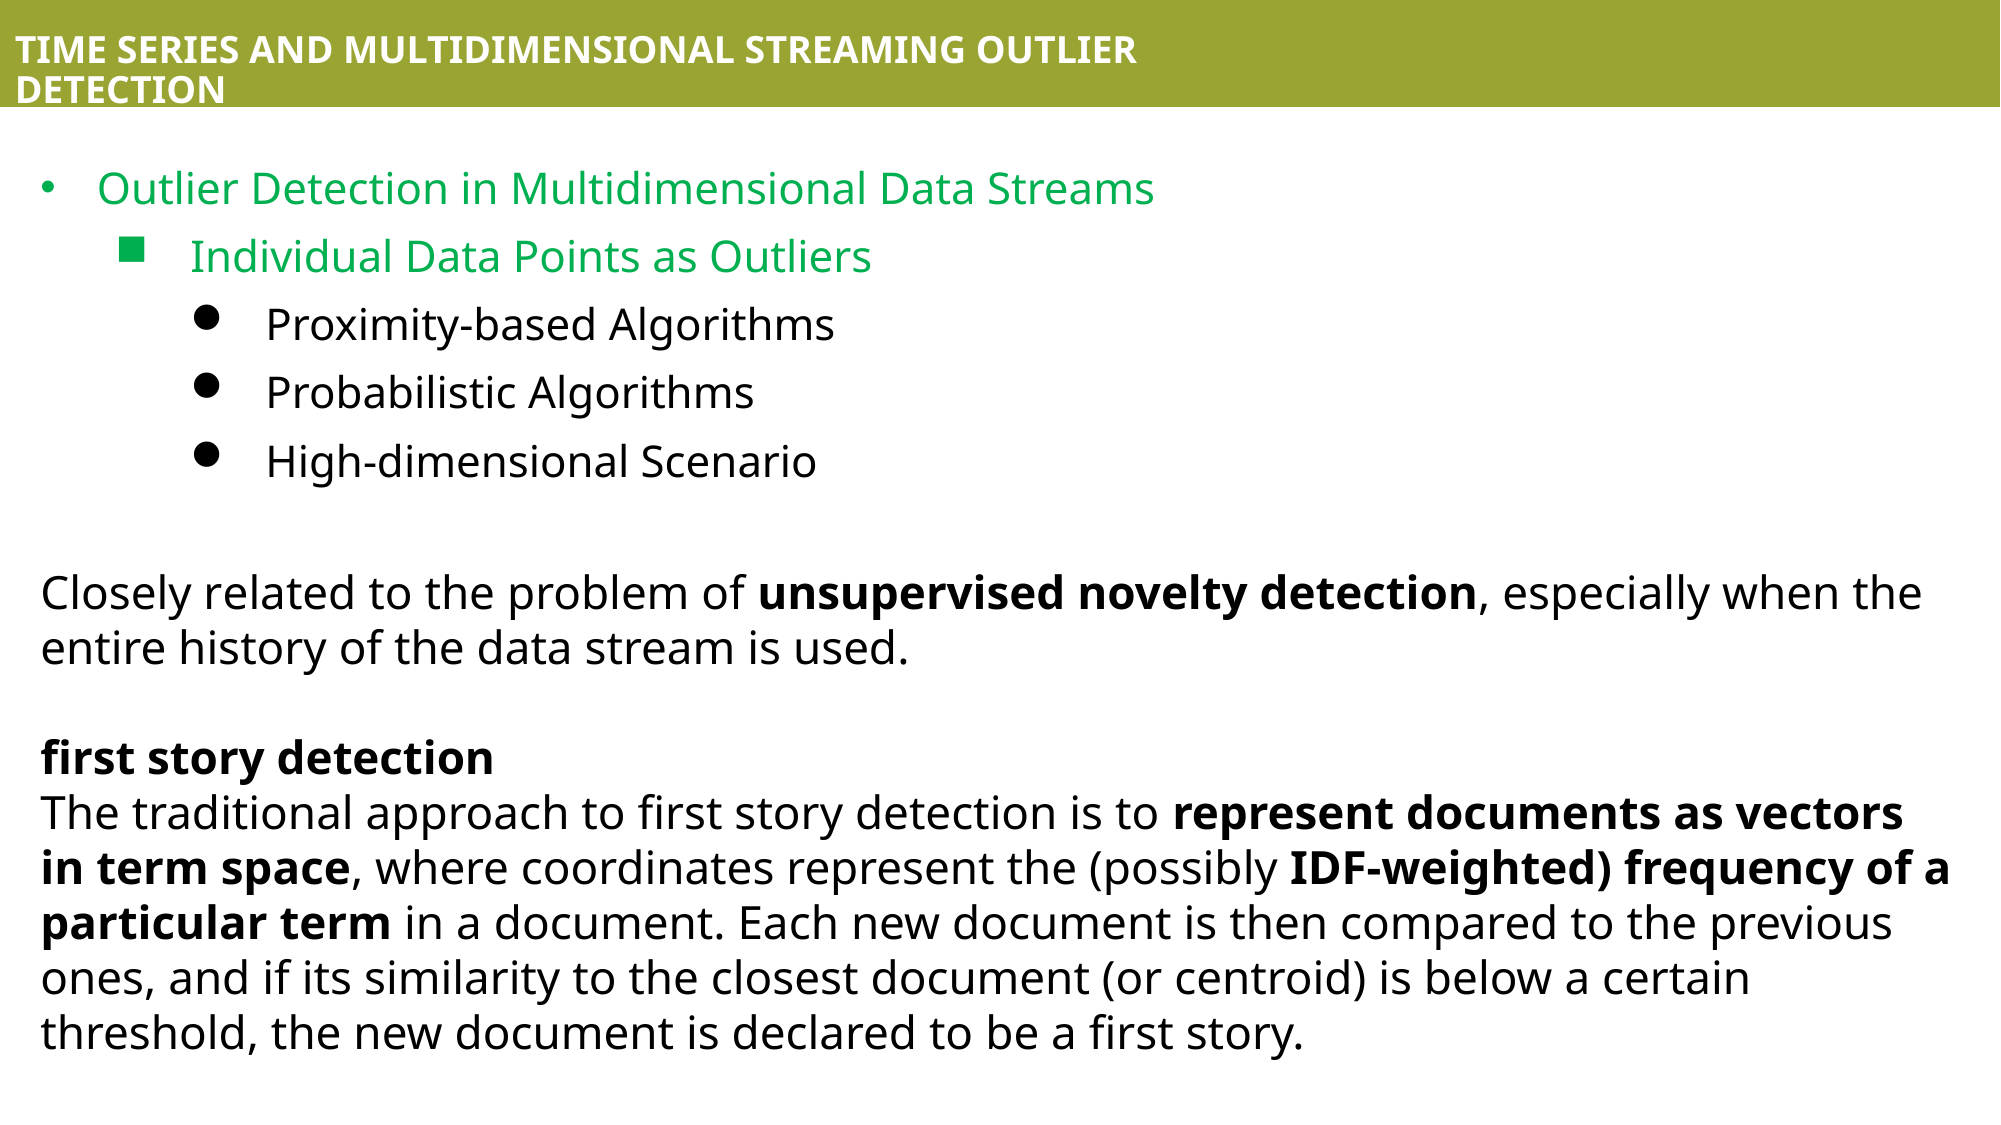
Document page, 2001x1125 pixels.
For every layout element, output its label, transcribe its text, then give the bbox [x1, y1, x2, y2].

text_box Outlier Detection in Multidimensional Data Streams Individual Data Points as Outliers Proximity-based Algorithms Probabilistic Algorithms High-dimensional Scenario Closely related to the problem of unsupervised novelty detection, especially when the entire history of the data stream is used. first story detection The traditional approach to first story detection is to represent documents as vectors in term space, where coordinates represent the (possibly IDF-weighted) frequency of a particular term in a document. Each new document is then compared to the previous ones, and if its similarity to the closest document (or centroid) is below a certain threshold, the new document is declared to be a first story. [25, 137, 1975, 1125]
list TIME SERIES AND MULTIDIMENSIONAL STREAMING OUTLIER DETECTION [0, 23, 1264, 84]
